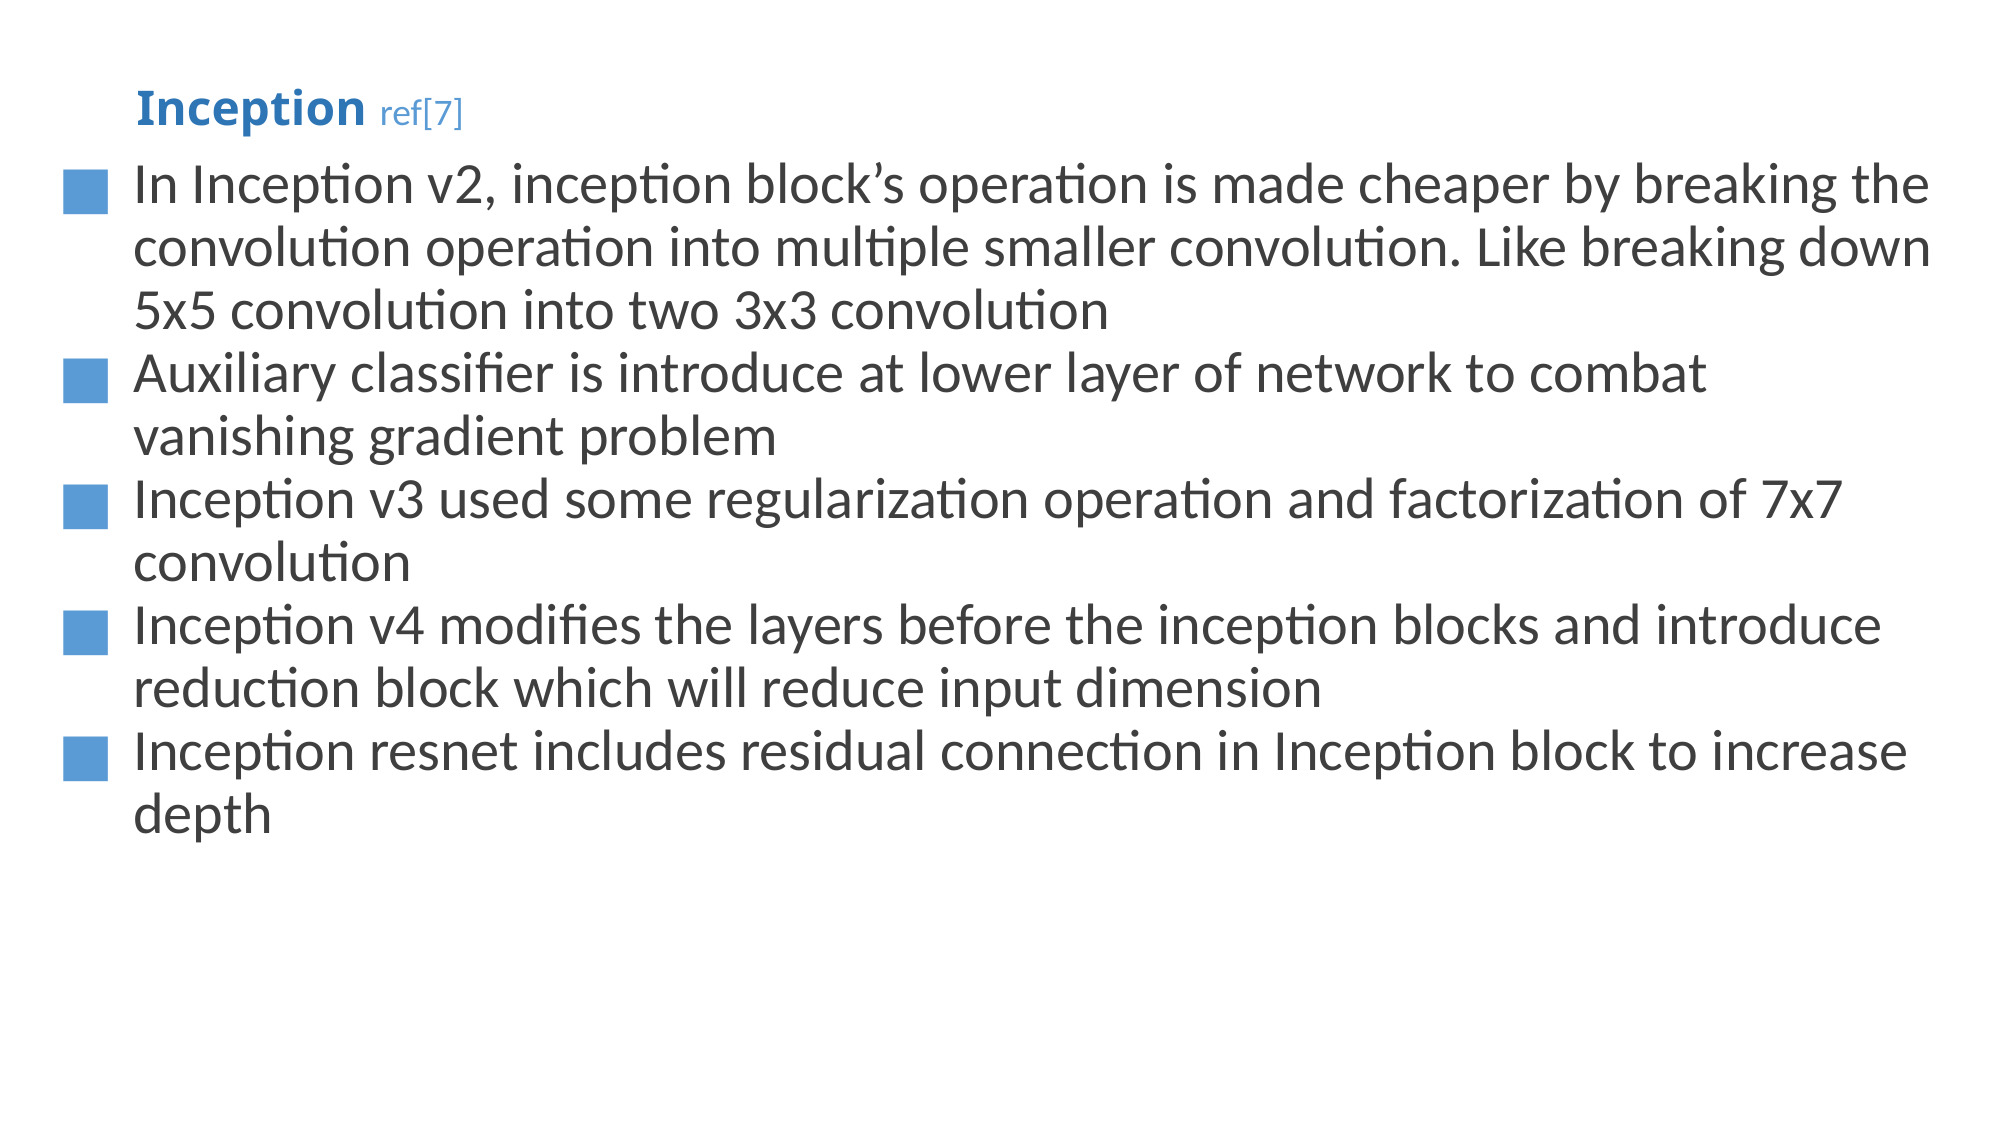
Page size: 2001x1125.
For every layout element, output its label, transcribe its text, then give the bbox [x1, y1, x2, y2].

list In Inception v2, inception block’s operation is made cheaper by breaking the convolution operation into multiple smaller convolution. Like breaking down 5x5 convolution into two 3x3 convolution Auxiliary classifier is introduce at lower layer of network to combat vanishing gradient problem Inception v3 used some regularization operation and factorization of 7x7 convolution Inception v4 modifies the layers before the inception blocks and introduce reduction block which will reduce input dimension Inception resnet includes residual connection in Inception block to increase depth [43, 146, 1957, 1047]
title Inception ref[7] [121, 70, 1756, 150]
